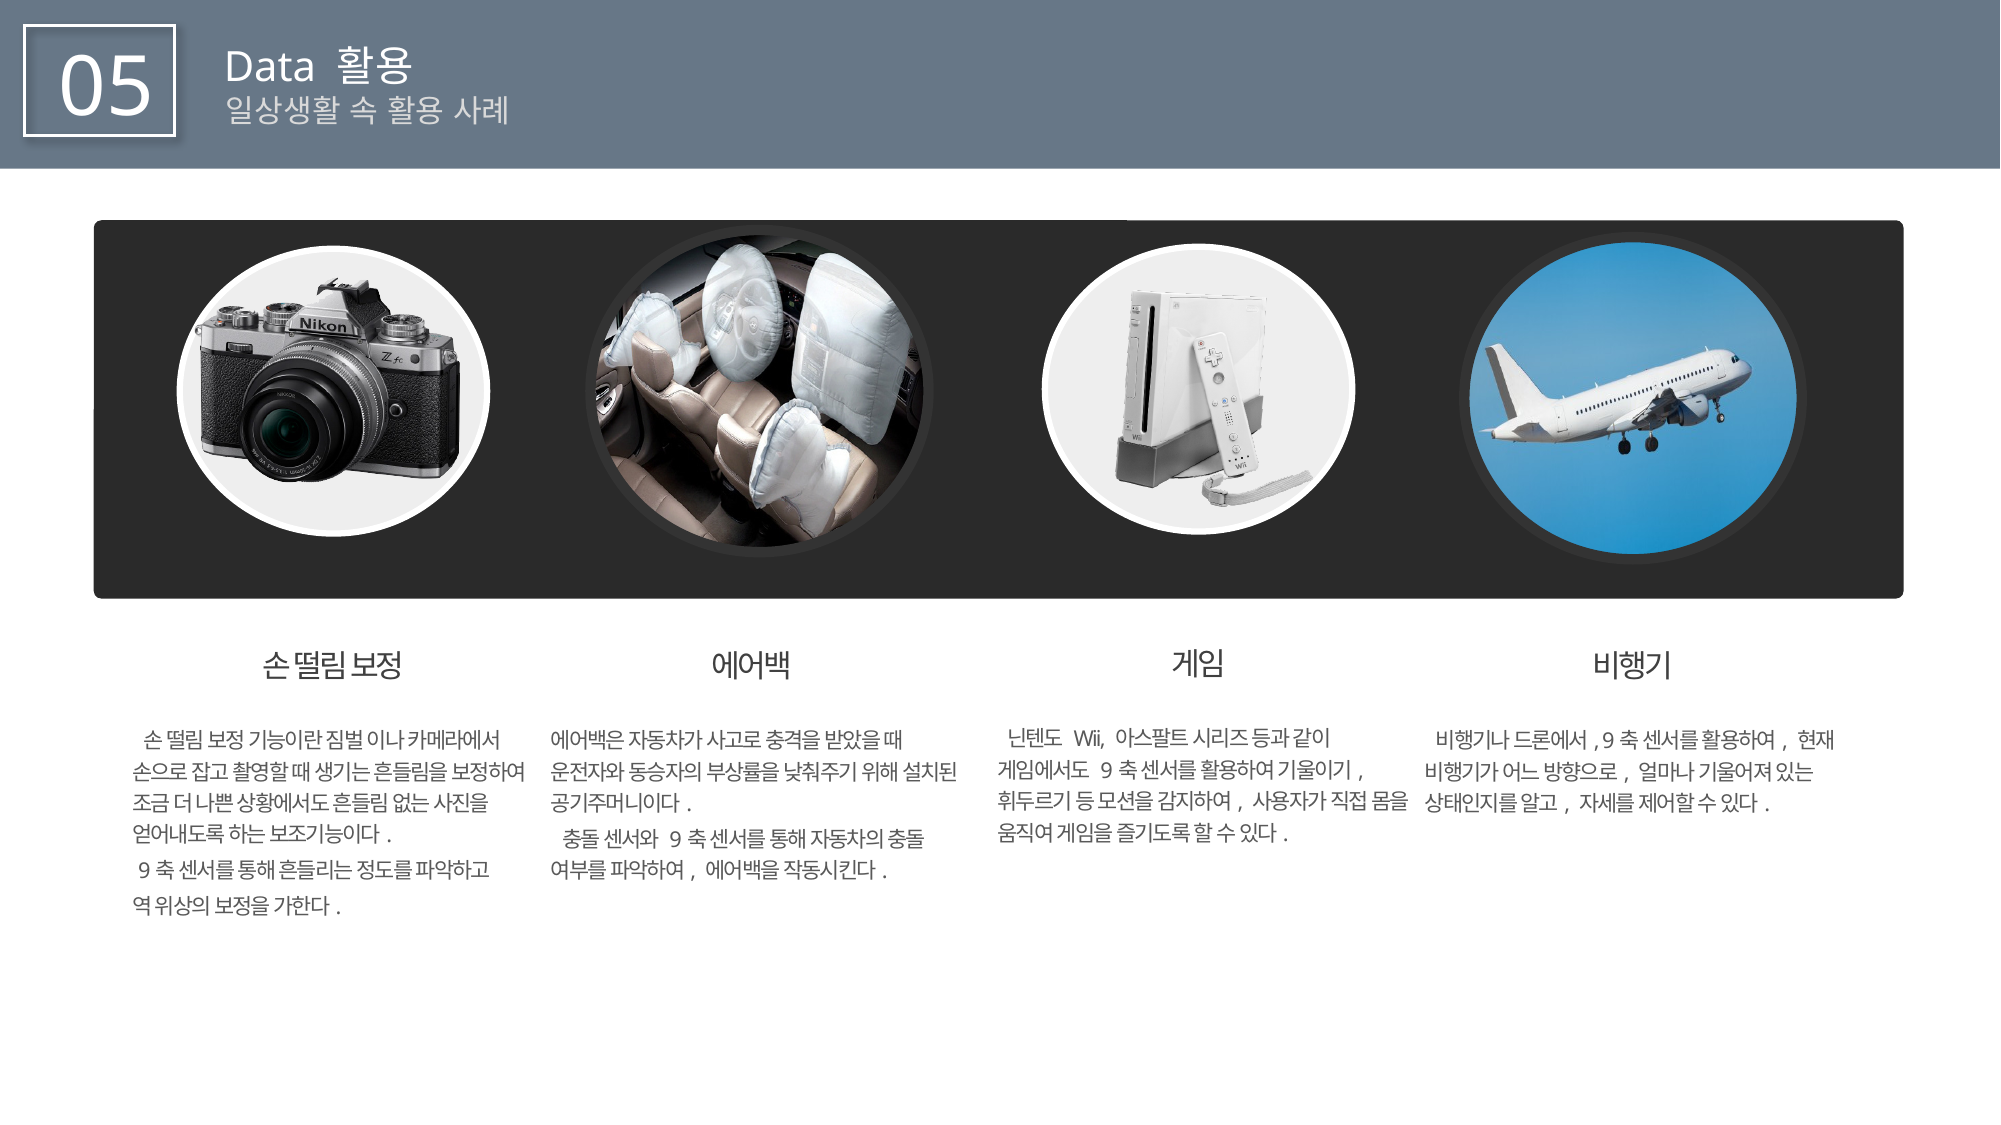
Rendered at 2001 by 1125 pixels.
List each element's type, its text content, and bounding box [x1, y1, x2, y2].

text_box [1415, 248, 1851, 821]
text_box 05 [43, 25, 169, 140]
text_box [92, 219, 1905, 600]
picture [179, 261, 475, 497]
picture [1115, 290, 1313, 507]
text_box Data 활용 [208, 32, 429, 98]
text_box 일상생활 속 활용 사례 [211, 84, 526, 137]
text_box [23, 24, 176, 137]
picture [590, 229, 929, 553]
text_box [0, 0, 2000, 170]
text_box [541, 248, 977, 888]
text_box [988, 246, 1423, 846]
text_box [123, 248, 558, 929]
picture [1464, 237, 1802, 560]
